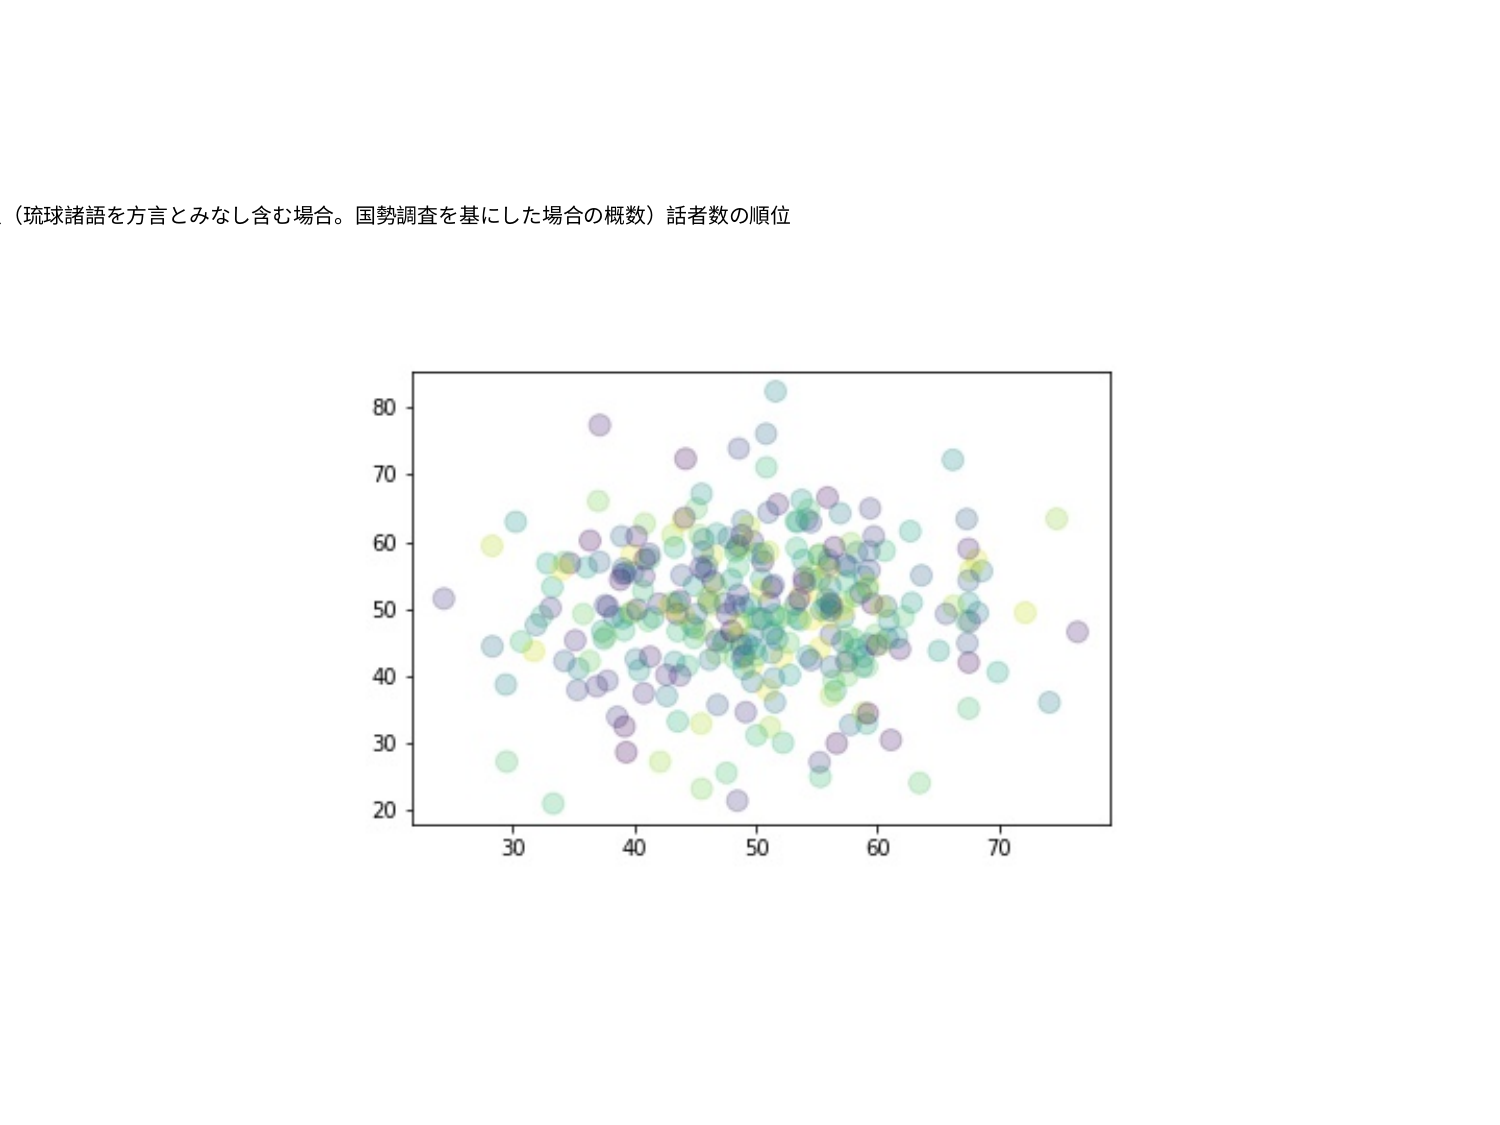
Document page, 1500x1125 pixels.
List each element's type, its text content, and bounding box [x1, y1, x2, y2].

picture [299, 299, 1201, 901]
text_box 約1億2500万人[4]約1億2700万人（琉球諸語を方言とみなし含む場合。国勢調査を基にした場合の概数）話者数の順位 [0, 149, 806, 235]
